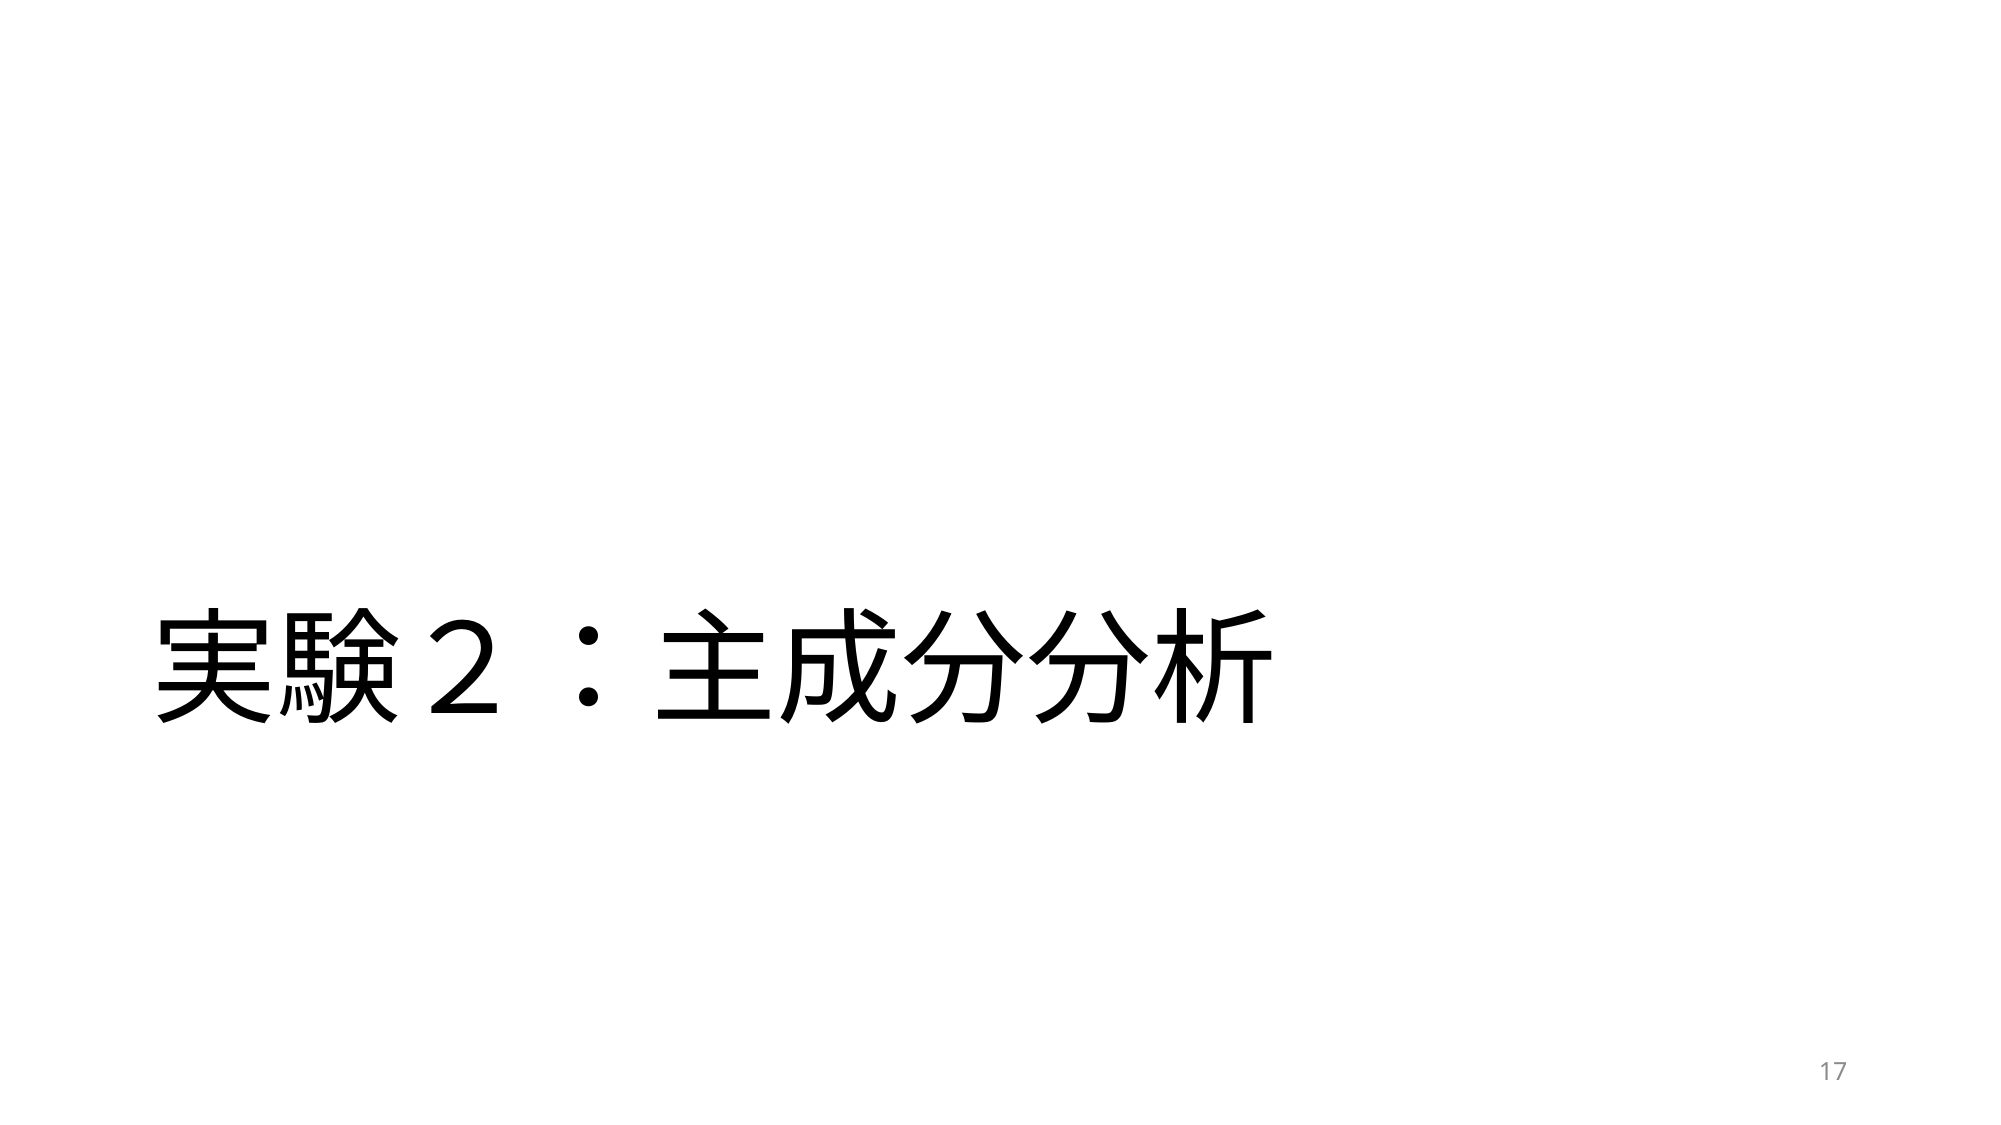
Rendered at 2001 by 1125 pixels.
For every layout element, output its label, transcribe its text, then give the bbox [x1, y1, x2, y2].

title 実験２：主成分分析 [136, 280, 1862, 749]
slide_number 17 [1412, 1042, 1863, 1103]
